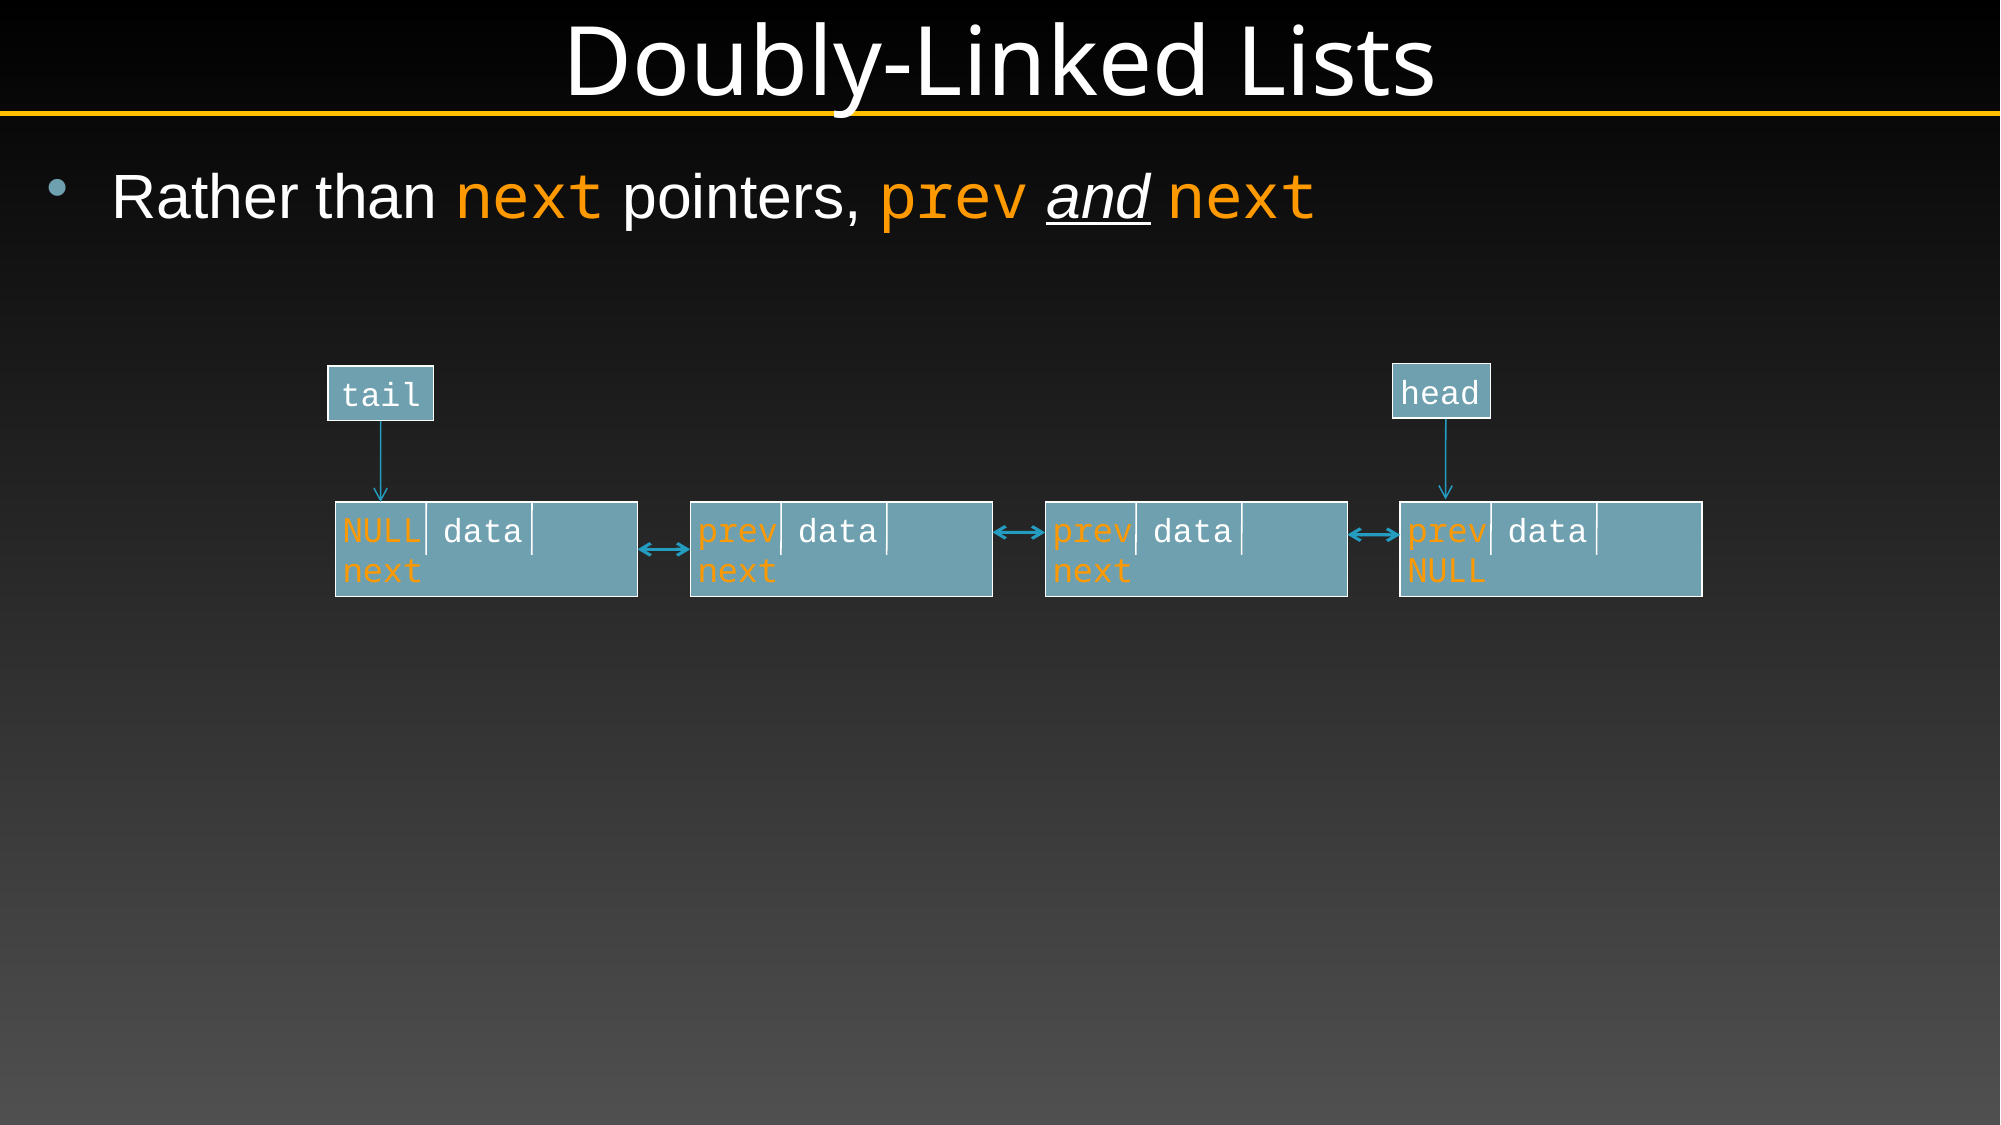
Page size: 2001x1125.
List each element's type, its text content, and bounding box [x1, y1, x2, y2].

title Doubly-Linked Lists [249, 0, 1751, 114]
list Rather than next pointers, prev and next [27, 148, 1733, 979]
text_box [327, 363, 1703, 558]
